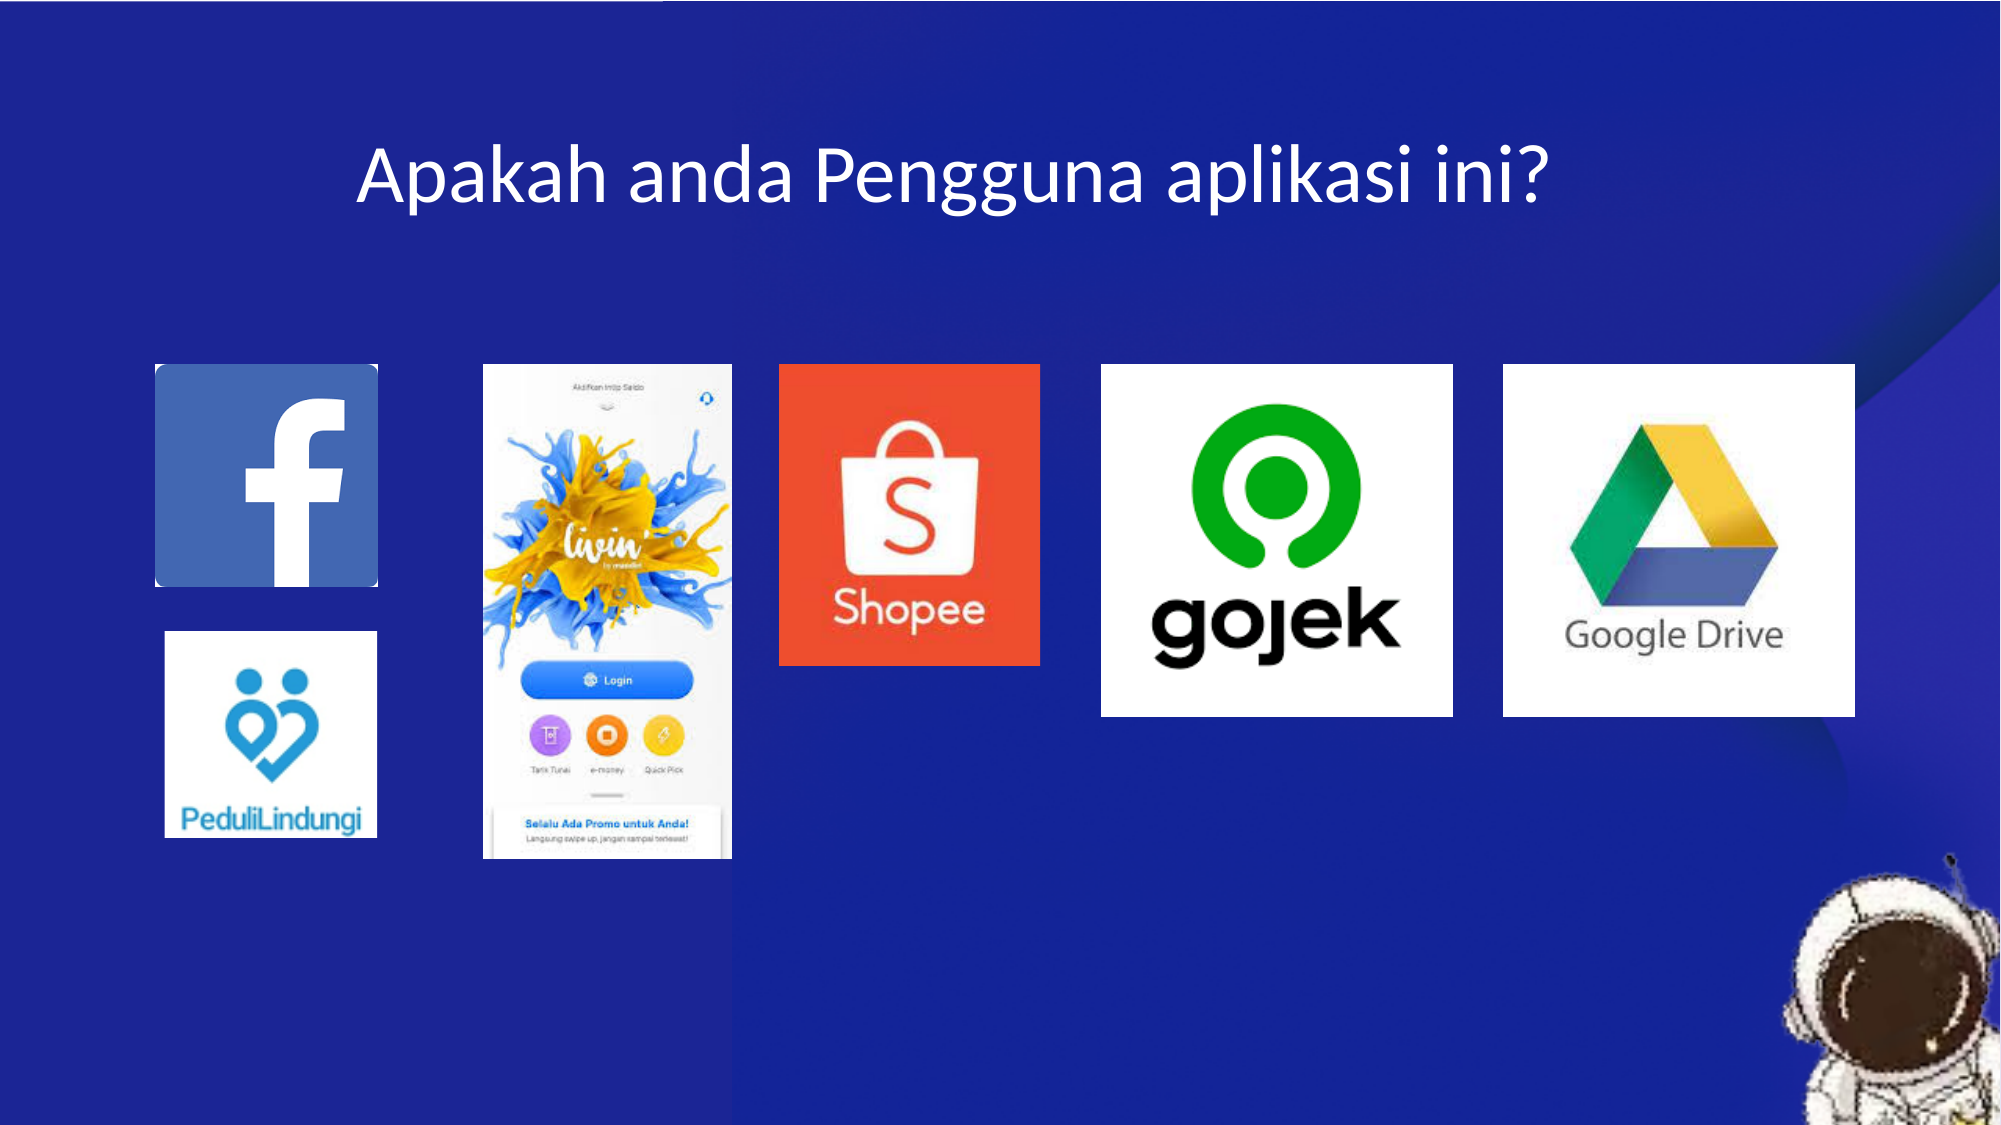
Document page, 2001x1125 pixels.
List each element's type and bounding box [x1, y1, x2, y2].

text_box [0, 1, 2000, 1125]
picture [483, 364, 733, 859]
picture [1100, 364, 1453, 717]
picture [164, 630, 378, 839]
picture [1559, 1, 2001, 1125]
picture [155, 364, 378, 587]
picture [1502, 364, 1855, 717]
picture [778, 364, 1041, 666]
